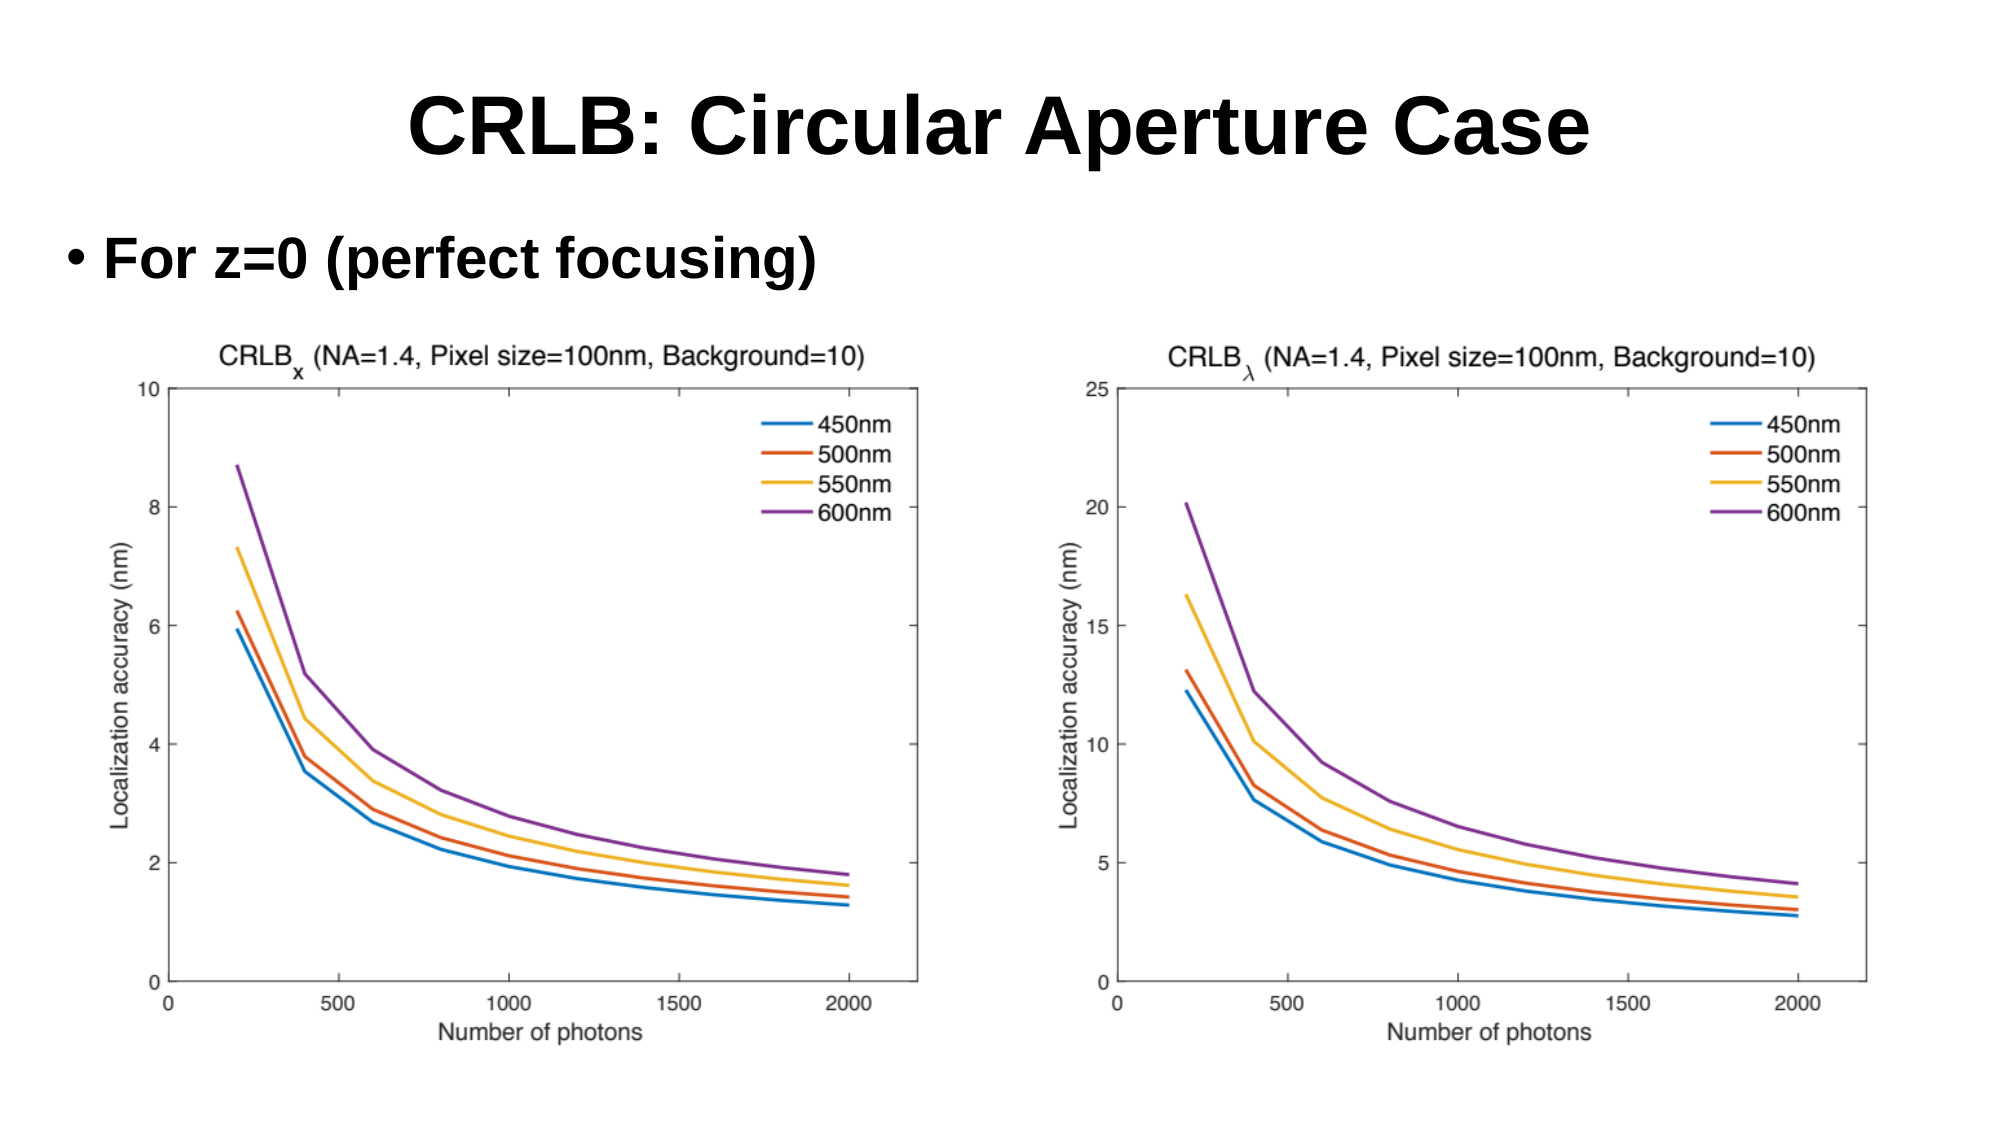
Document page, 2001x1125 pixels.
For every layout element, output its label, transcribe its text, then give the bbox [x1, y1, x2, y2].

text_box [43, 334, 1957, 1058]
list For z=0 (perfect focusing) [51, 220, 1949, 334]
title CRLB: Circular Aperture Case [137, 59, 1863, 195]
